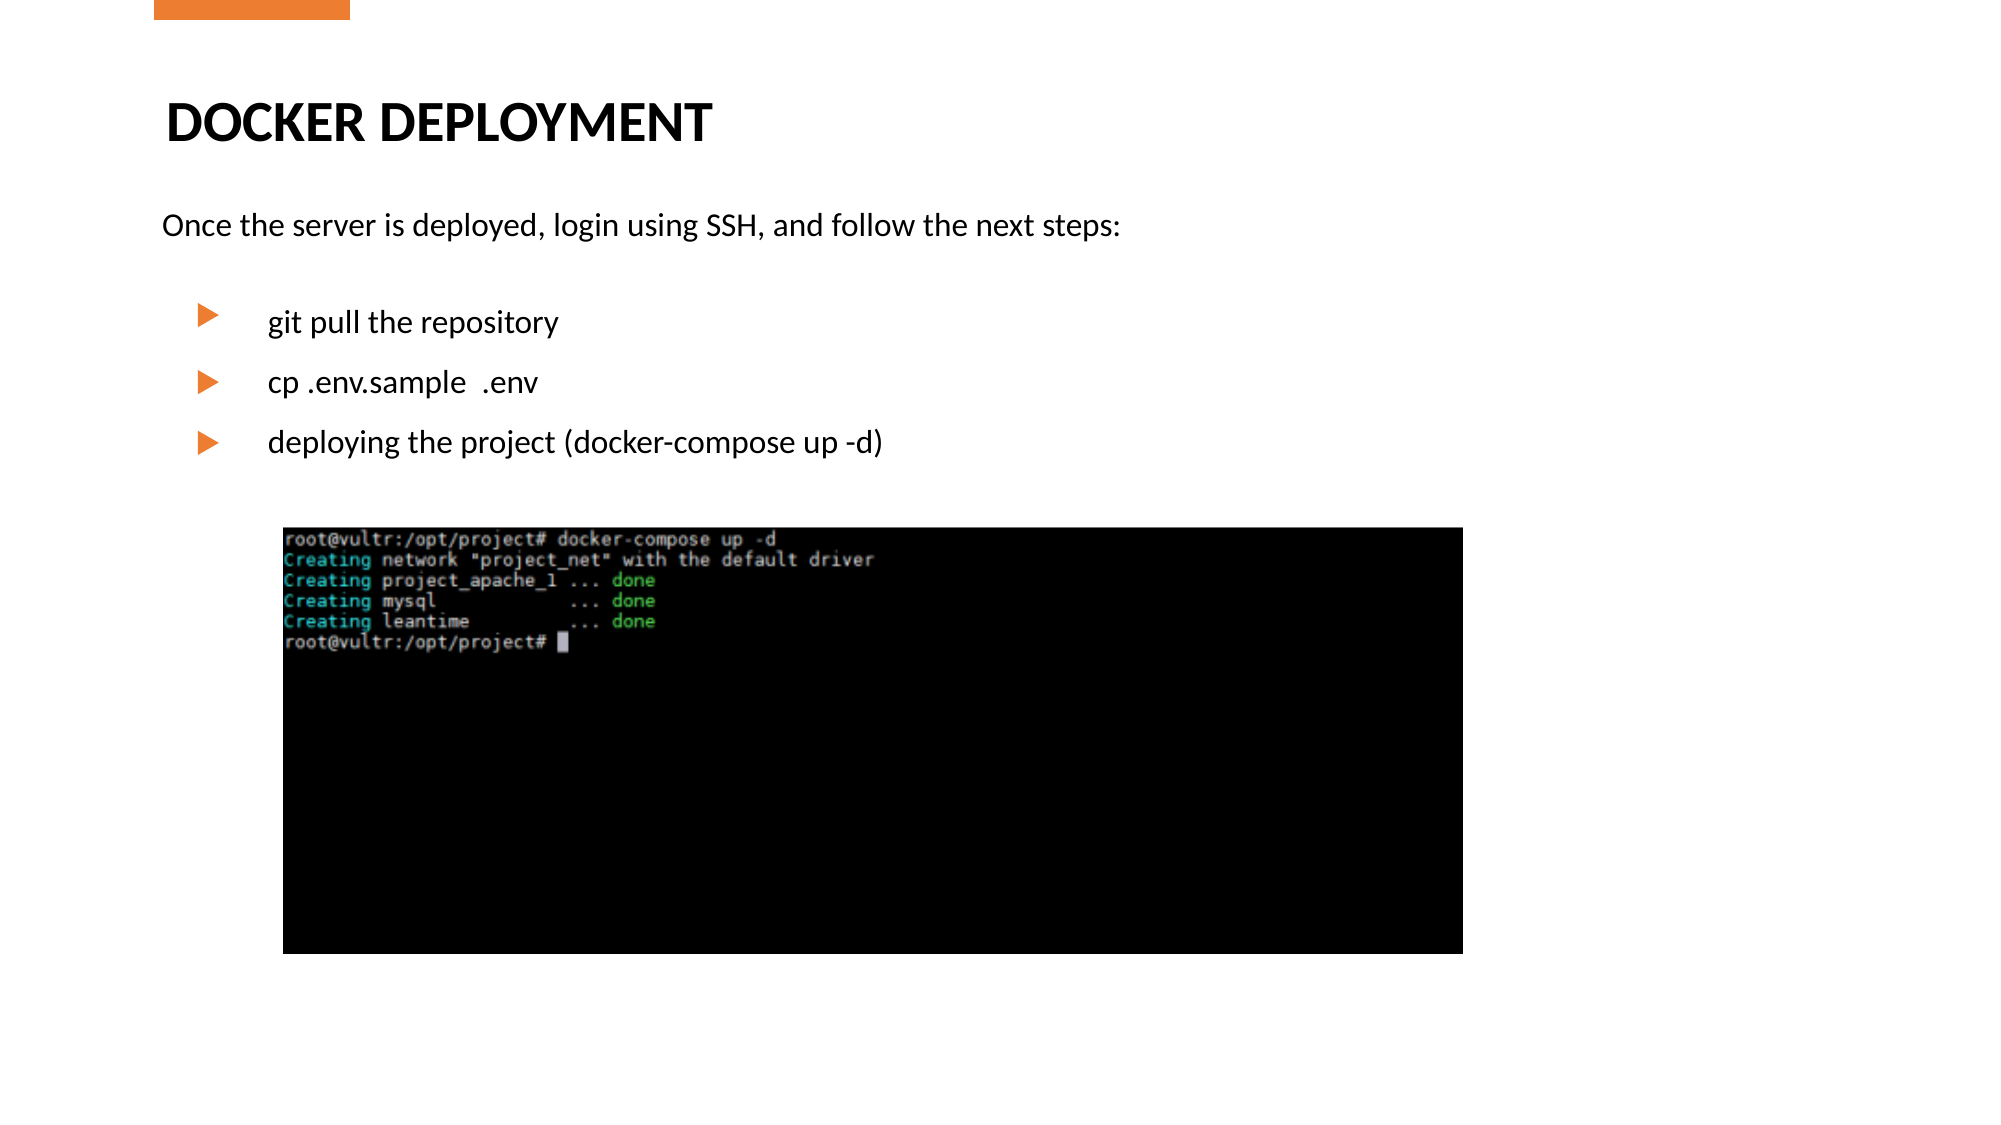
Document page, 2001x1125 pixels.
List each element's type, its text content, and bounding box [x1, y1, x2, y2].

text_box git pull the repository cp .env.sample .env deploying the project (docker-compose up -d) [253, 272, 900, 468]
text_box [197, 430, 219, 455]
picture [283, 526, 1463, 954]
text_box [154, 0, 350, 20]
text_box [197, 370, 219, 395]
text_box DOCKER DEPLOYMENT [151, 75, 729, 161]
text_box [197, 302, 219, 328]
text_box Once the server is deployed, login using SSH, and follow the next steps: [147, 195, 1137, 251]
